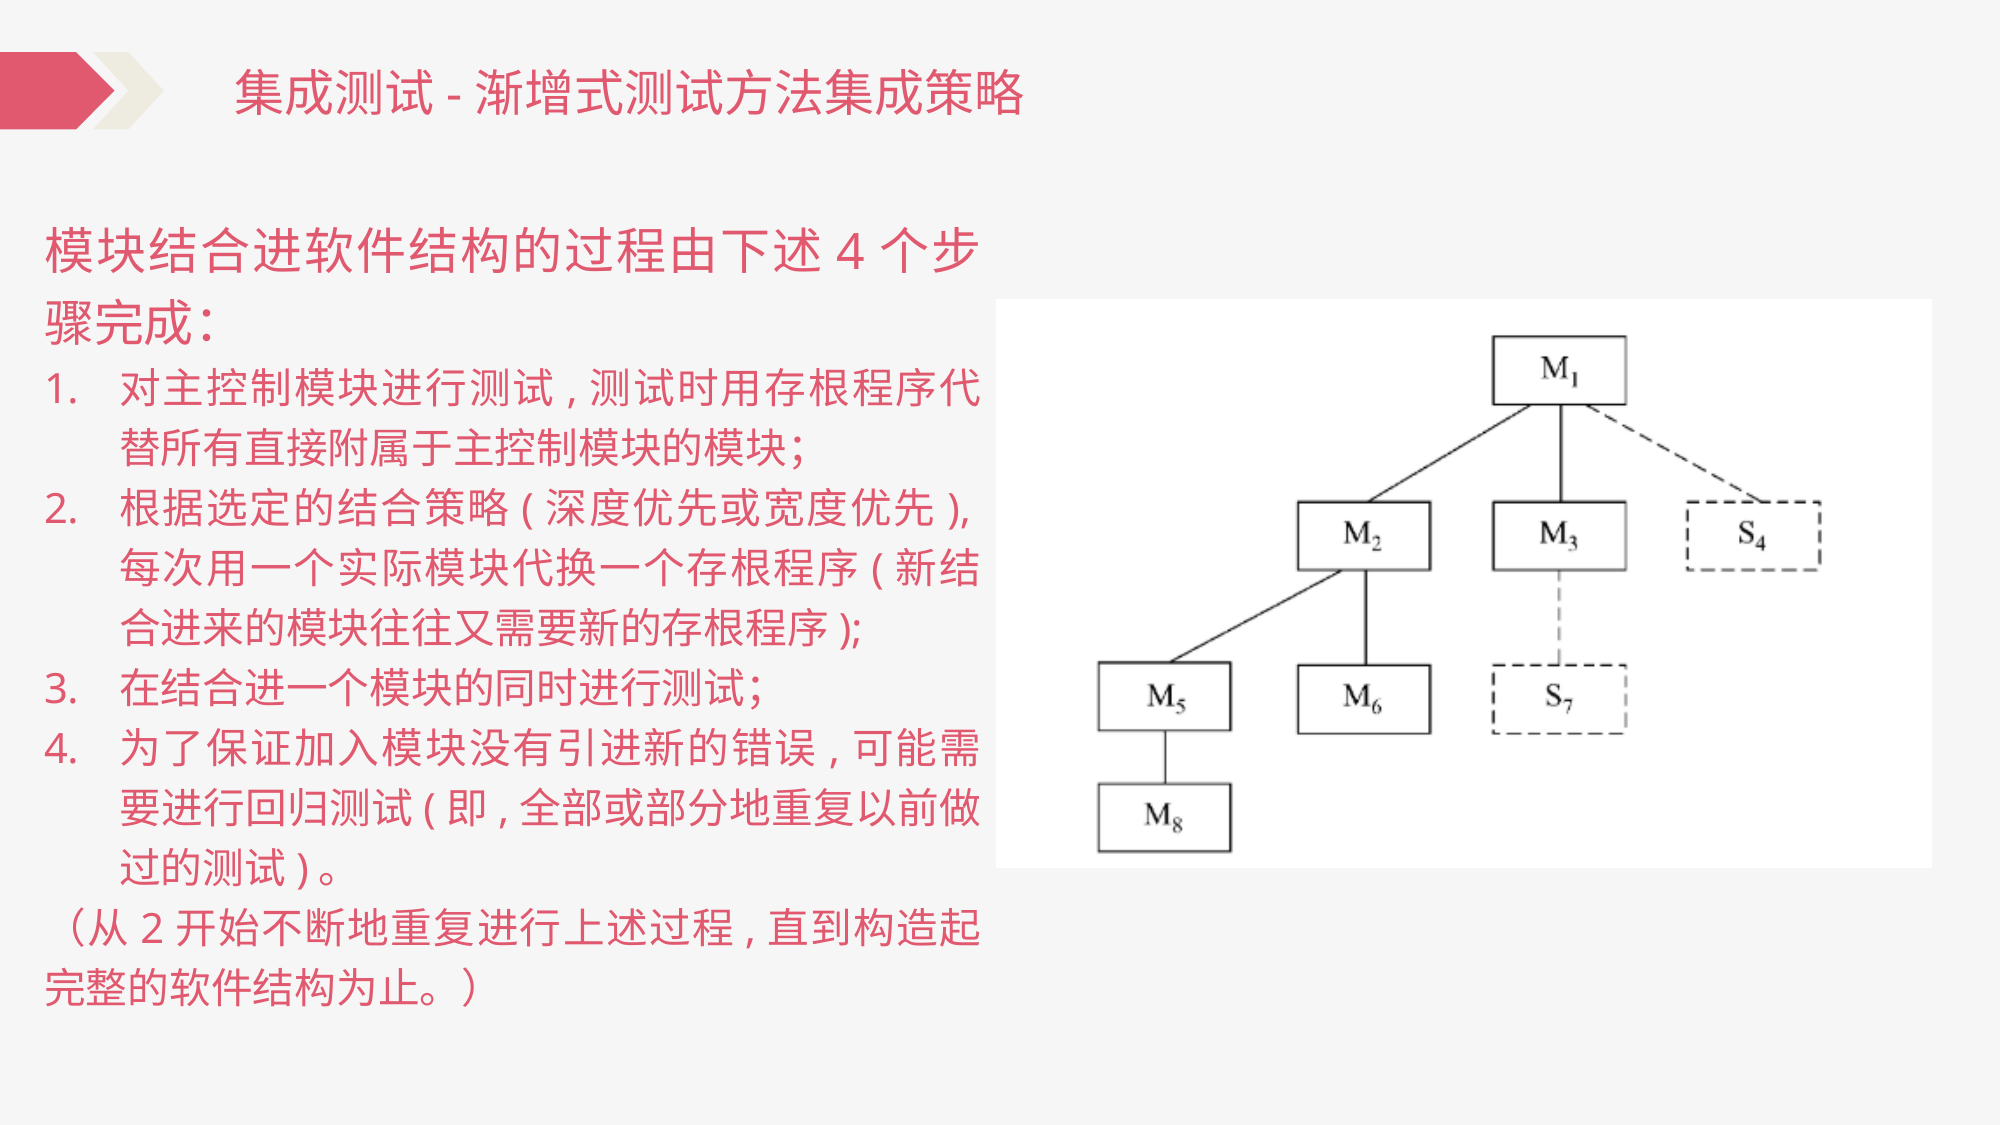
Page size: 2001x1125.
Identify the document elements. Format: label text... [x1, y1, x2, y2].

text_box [195, 42, 1430, 130]
text_box 模块结合进软件结构的过程由下述4个步骤完成： 对主控制模块进行测试,测试时用存根程序代替所有直接附属于主控制模块的模块； 根据选定的结合策略(深度优先或宽度优先),每次用一个实际模块代换一个存根程序(新结合进来的模块往往又需要新的存根程序); 在结合进一个模块的同时进行测试； 为了保证加入模块没有引进新的错误,可能需要进行回归测试(即,全部或部分地重复以前做过的测试)。 （从2开始不断地重复进行上述过程,直到构造起完整的软件结构为止。） [29, 200, 996, 1019]
picture [971, 299, 1932, 868]
